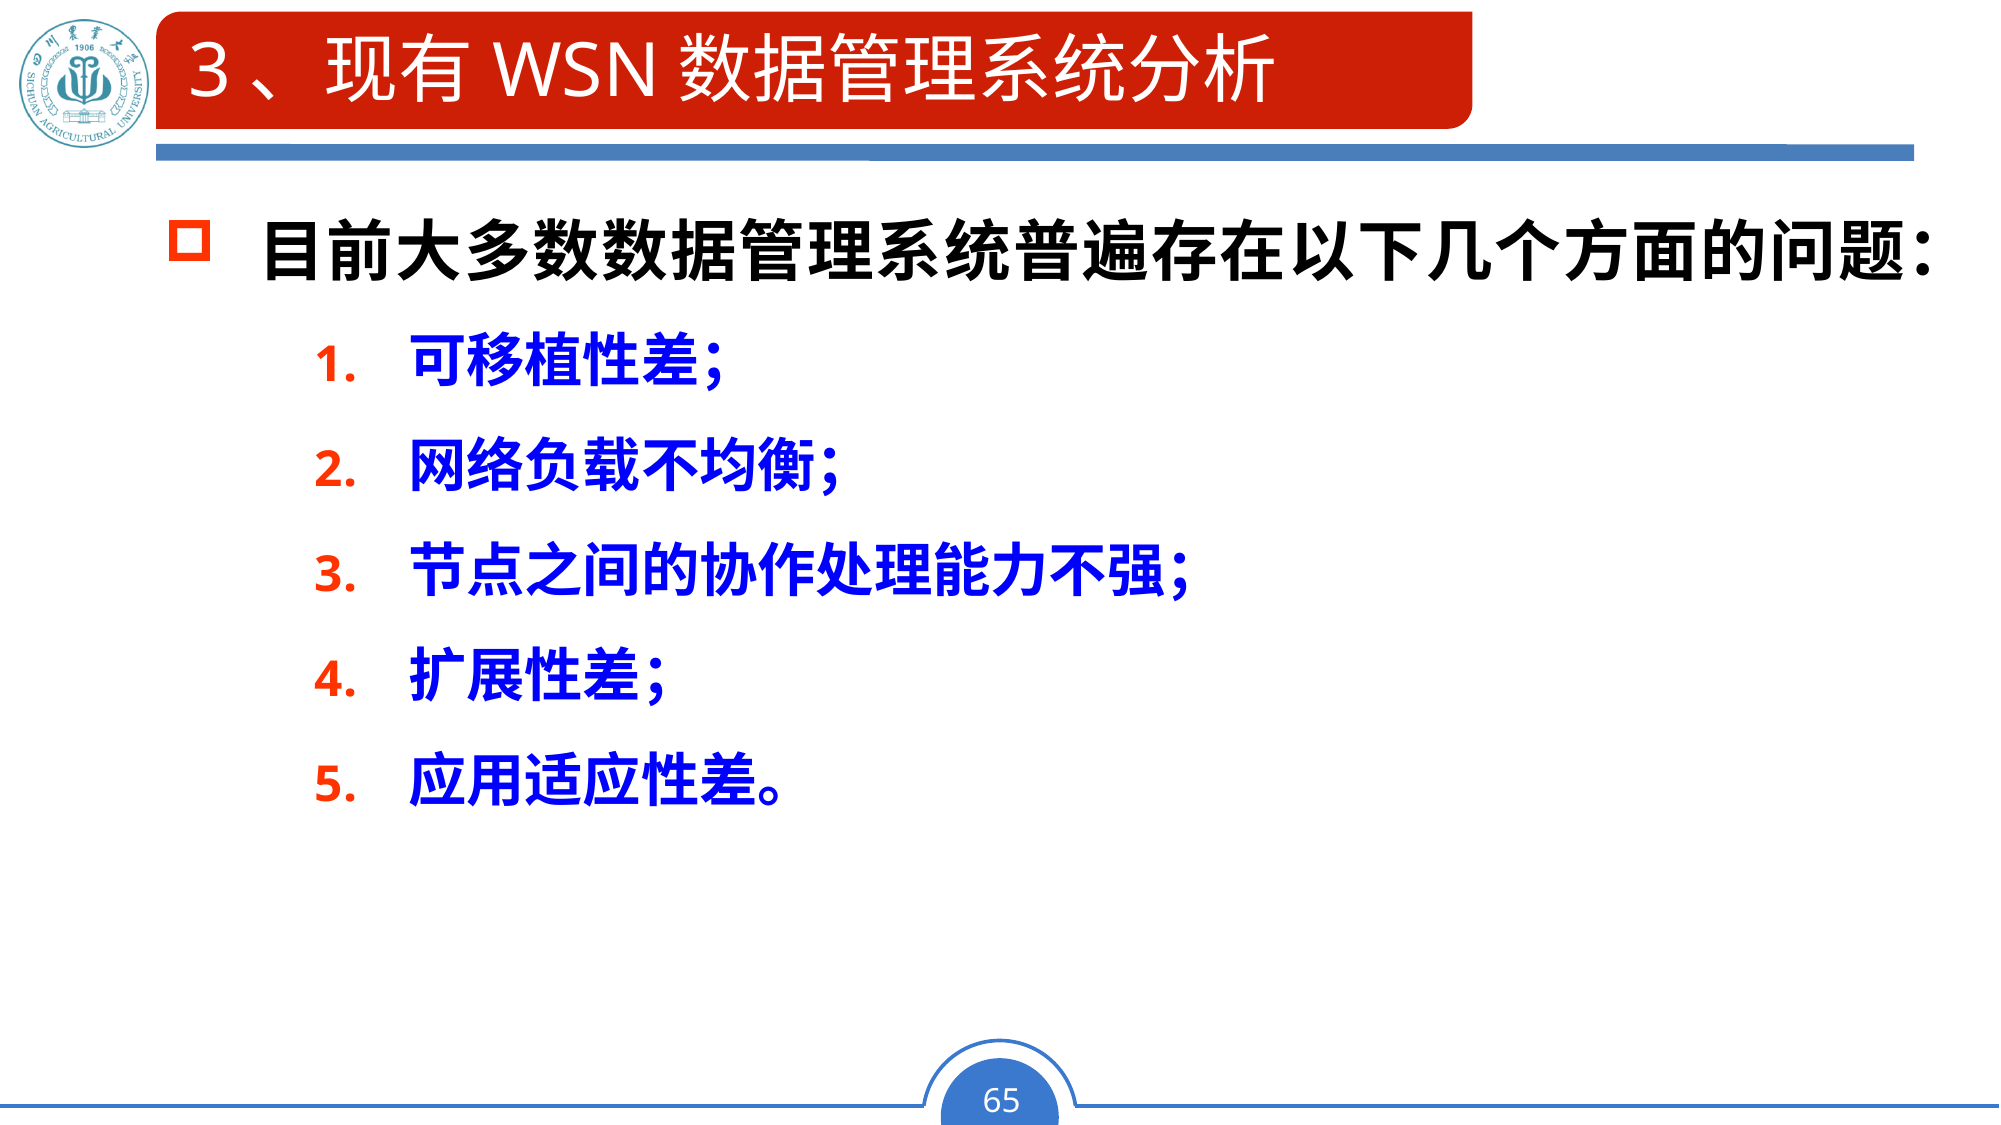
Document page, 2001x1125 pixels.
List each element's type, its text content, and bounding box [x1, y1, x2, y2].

title 3、现有WSN数据管理系统分析 [173, 14, 1910, 126]
text_box 目前大多数数据管理系统普遍存在以下几个方面的问题： 可移植性差； 网络负载不均衡； 节点之间的协作处理能力不强； 扩展性差； 应用适应性差。 [149, 160, 1922, 926]
